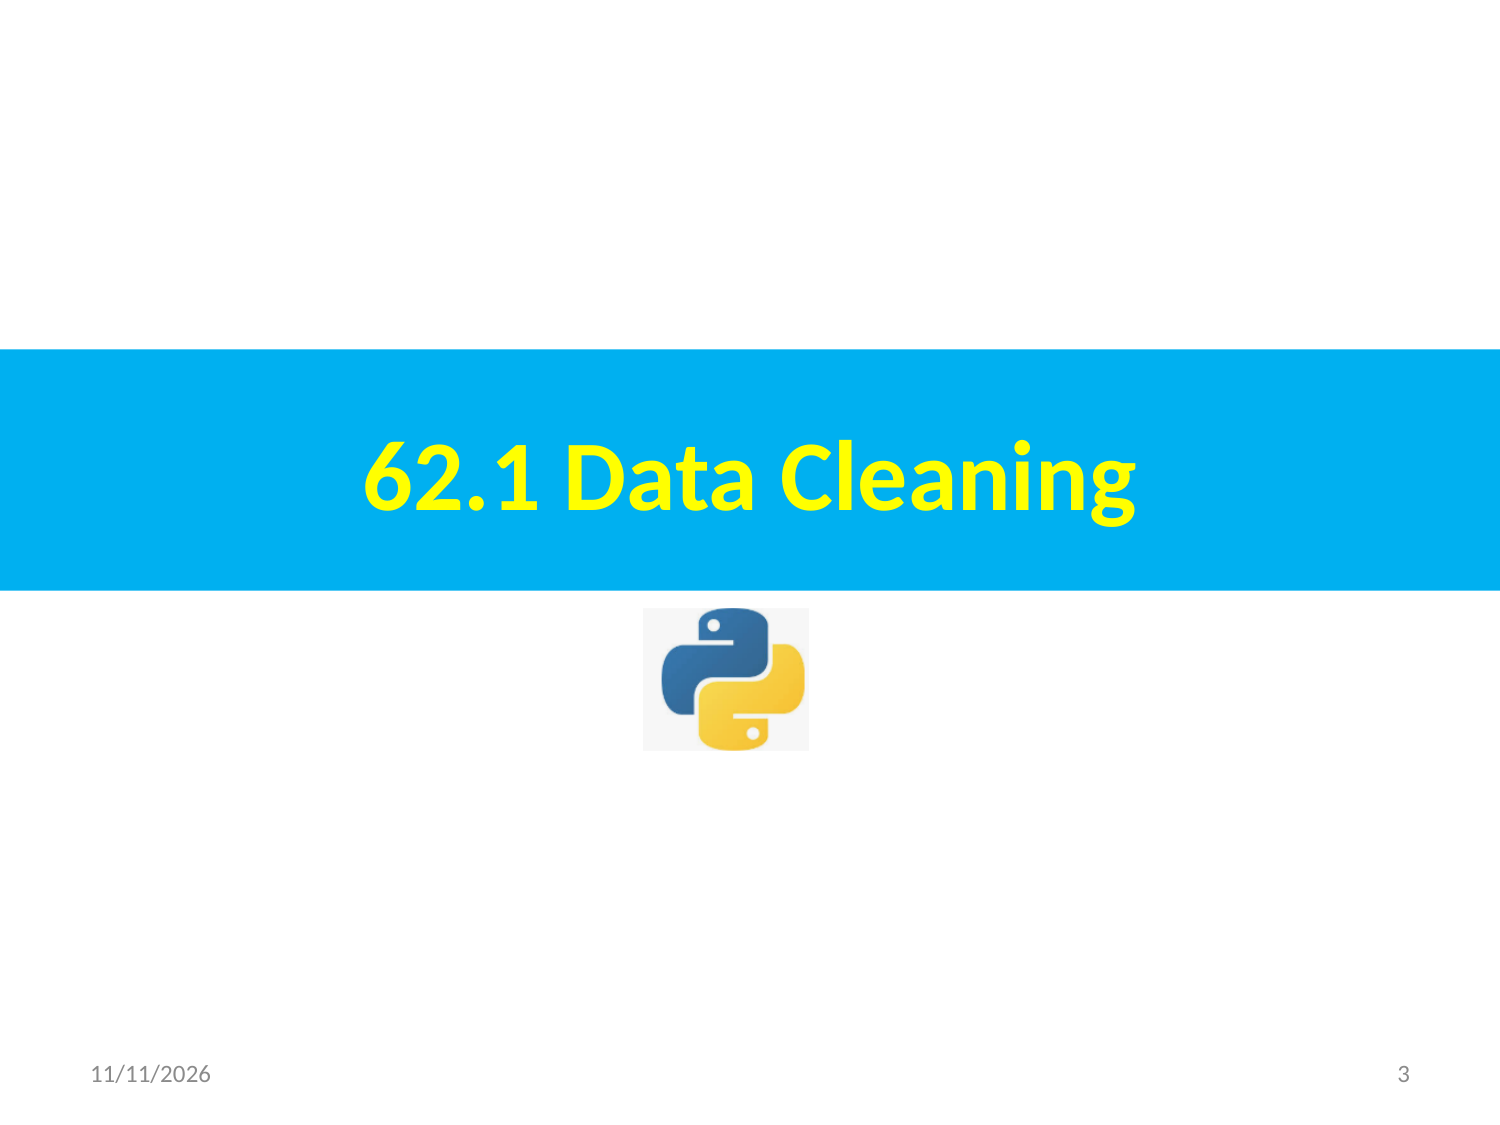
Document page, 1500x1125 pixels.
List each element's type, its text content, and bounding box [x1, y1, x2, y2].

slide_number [75, 1042, 425, 1103]
picture [643, 606, 809, 752]
title 62.1 Data Cleaning [0, 349, 1500, 591]
slide_number 3 [1074, 1042, 1425, 1103]
